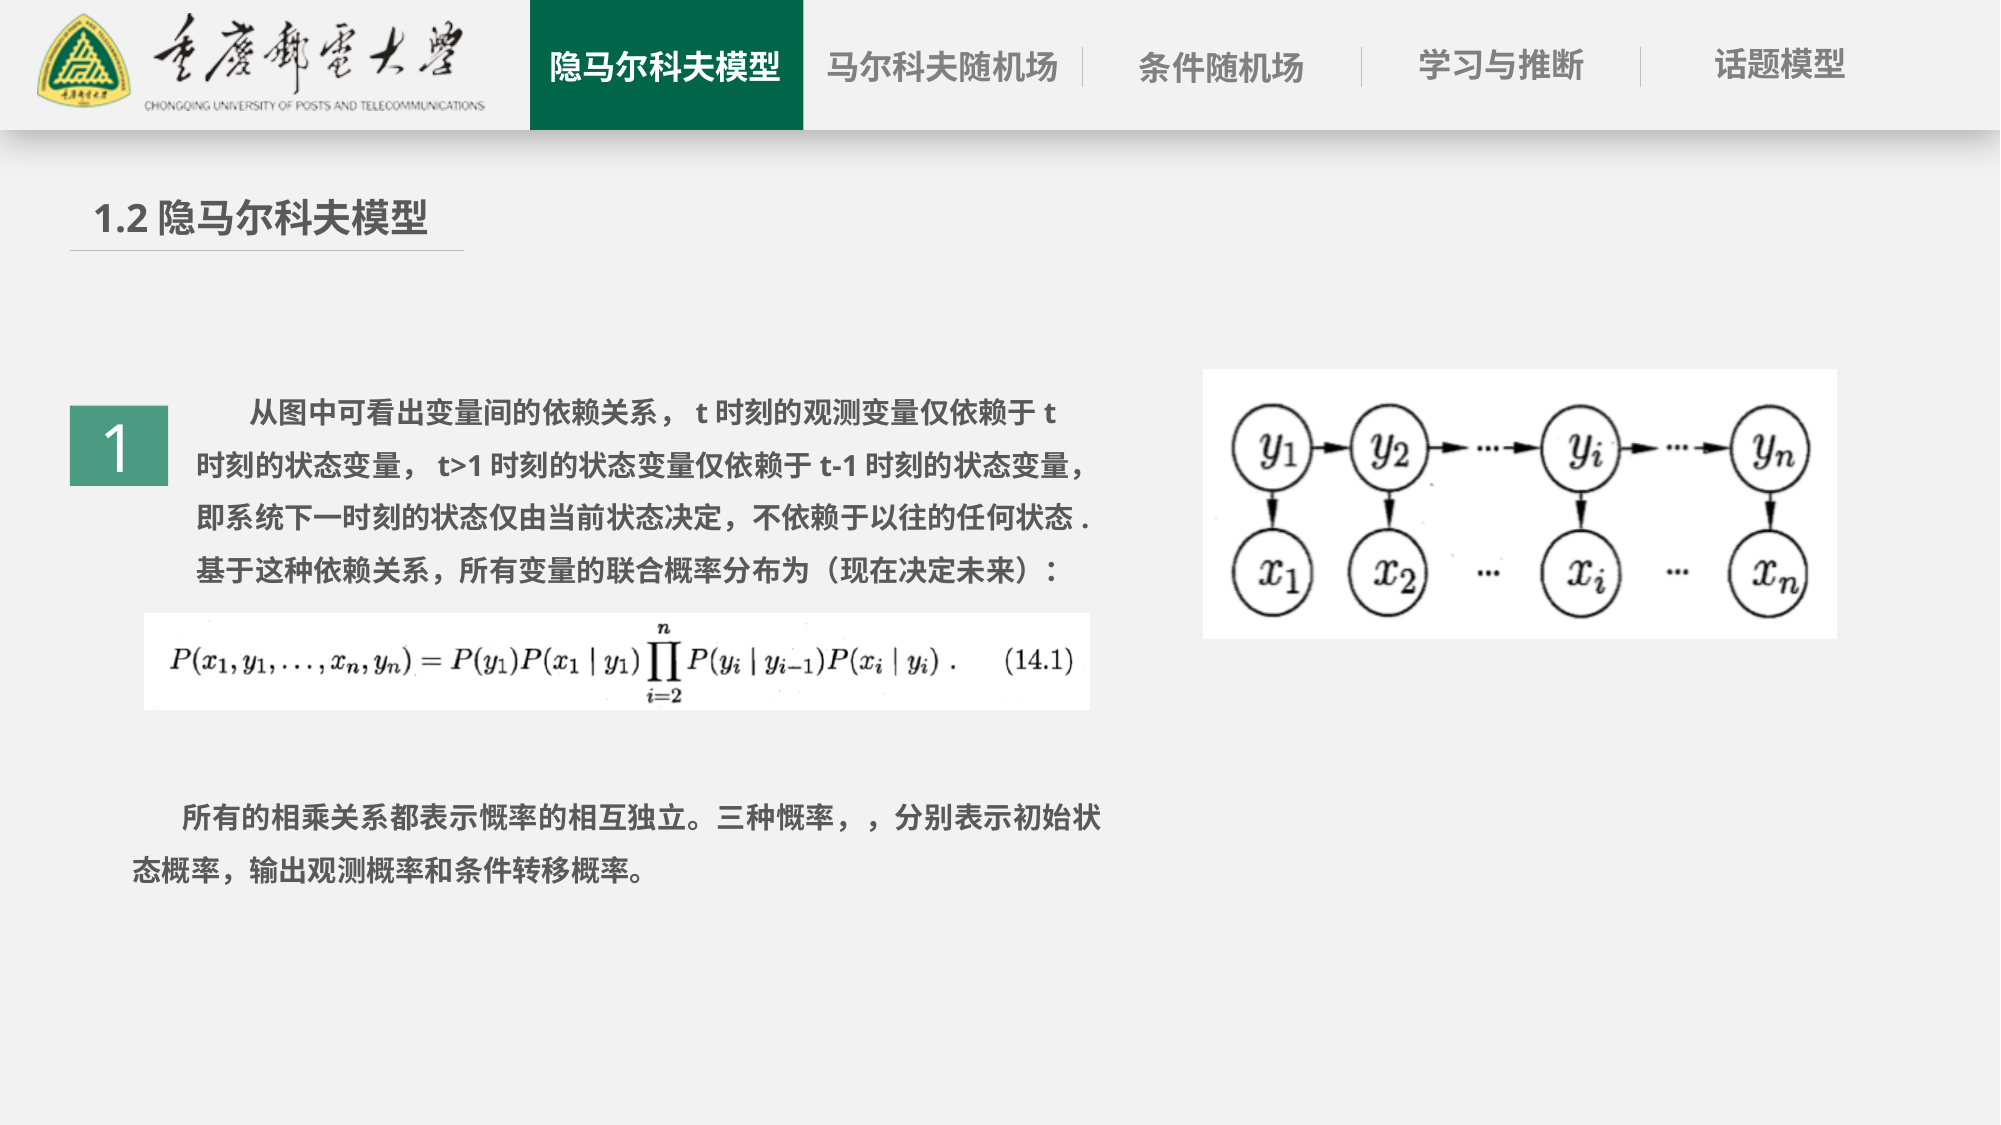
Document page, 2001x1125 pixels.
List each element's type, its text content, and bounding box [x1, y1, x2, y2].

picture [1202, 369, 1837, 639]
text_box 条件随机场 [1111, 38, 1333, 95]
text_box 1.2隐马尔科夫模型 [85, 185, 437, 249]
text_box 话题模型 [1670, 35, 1891, 91]
text_box 马尔科夫随机场 [821, 38, 1064, 94]
text_box [0, 0, 529, 131]
text_box 隐马尔科夫模型 [547, 38, 784, 94]
text_box [529, 0, 804, 131]
picture [37, 13, 485, 111]
text_box [804, 0, 2000, 131]
text_box 学习与推断 [1391, 36, 1612, 93]
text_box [69, 369, 1090, 591]
picture [144, 613, 1090, 710]
